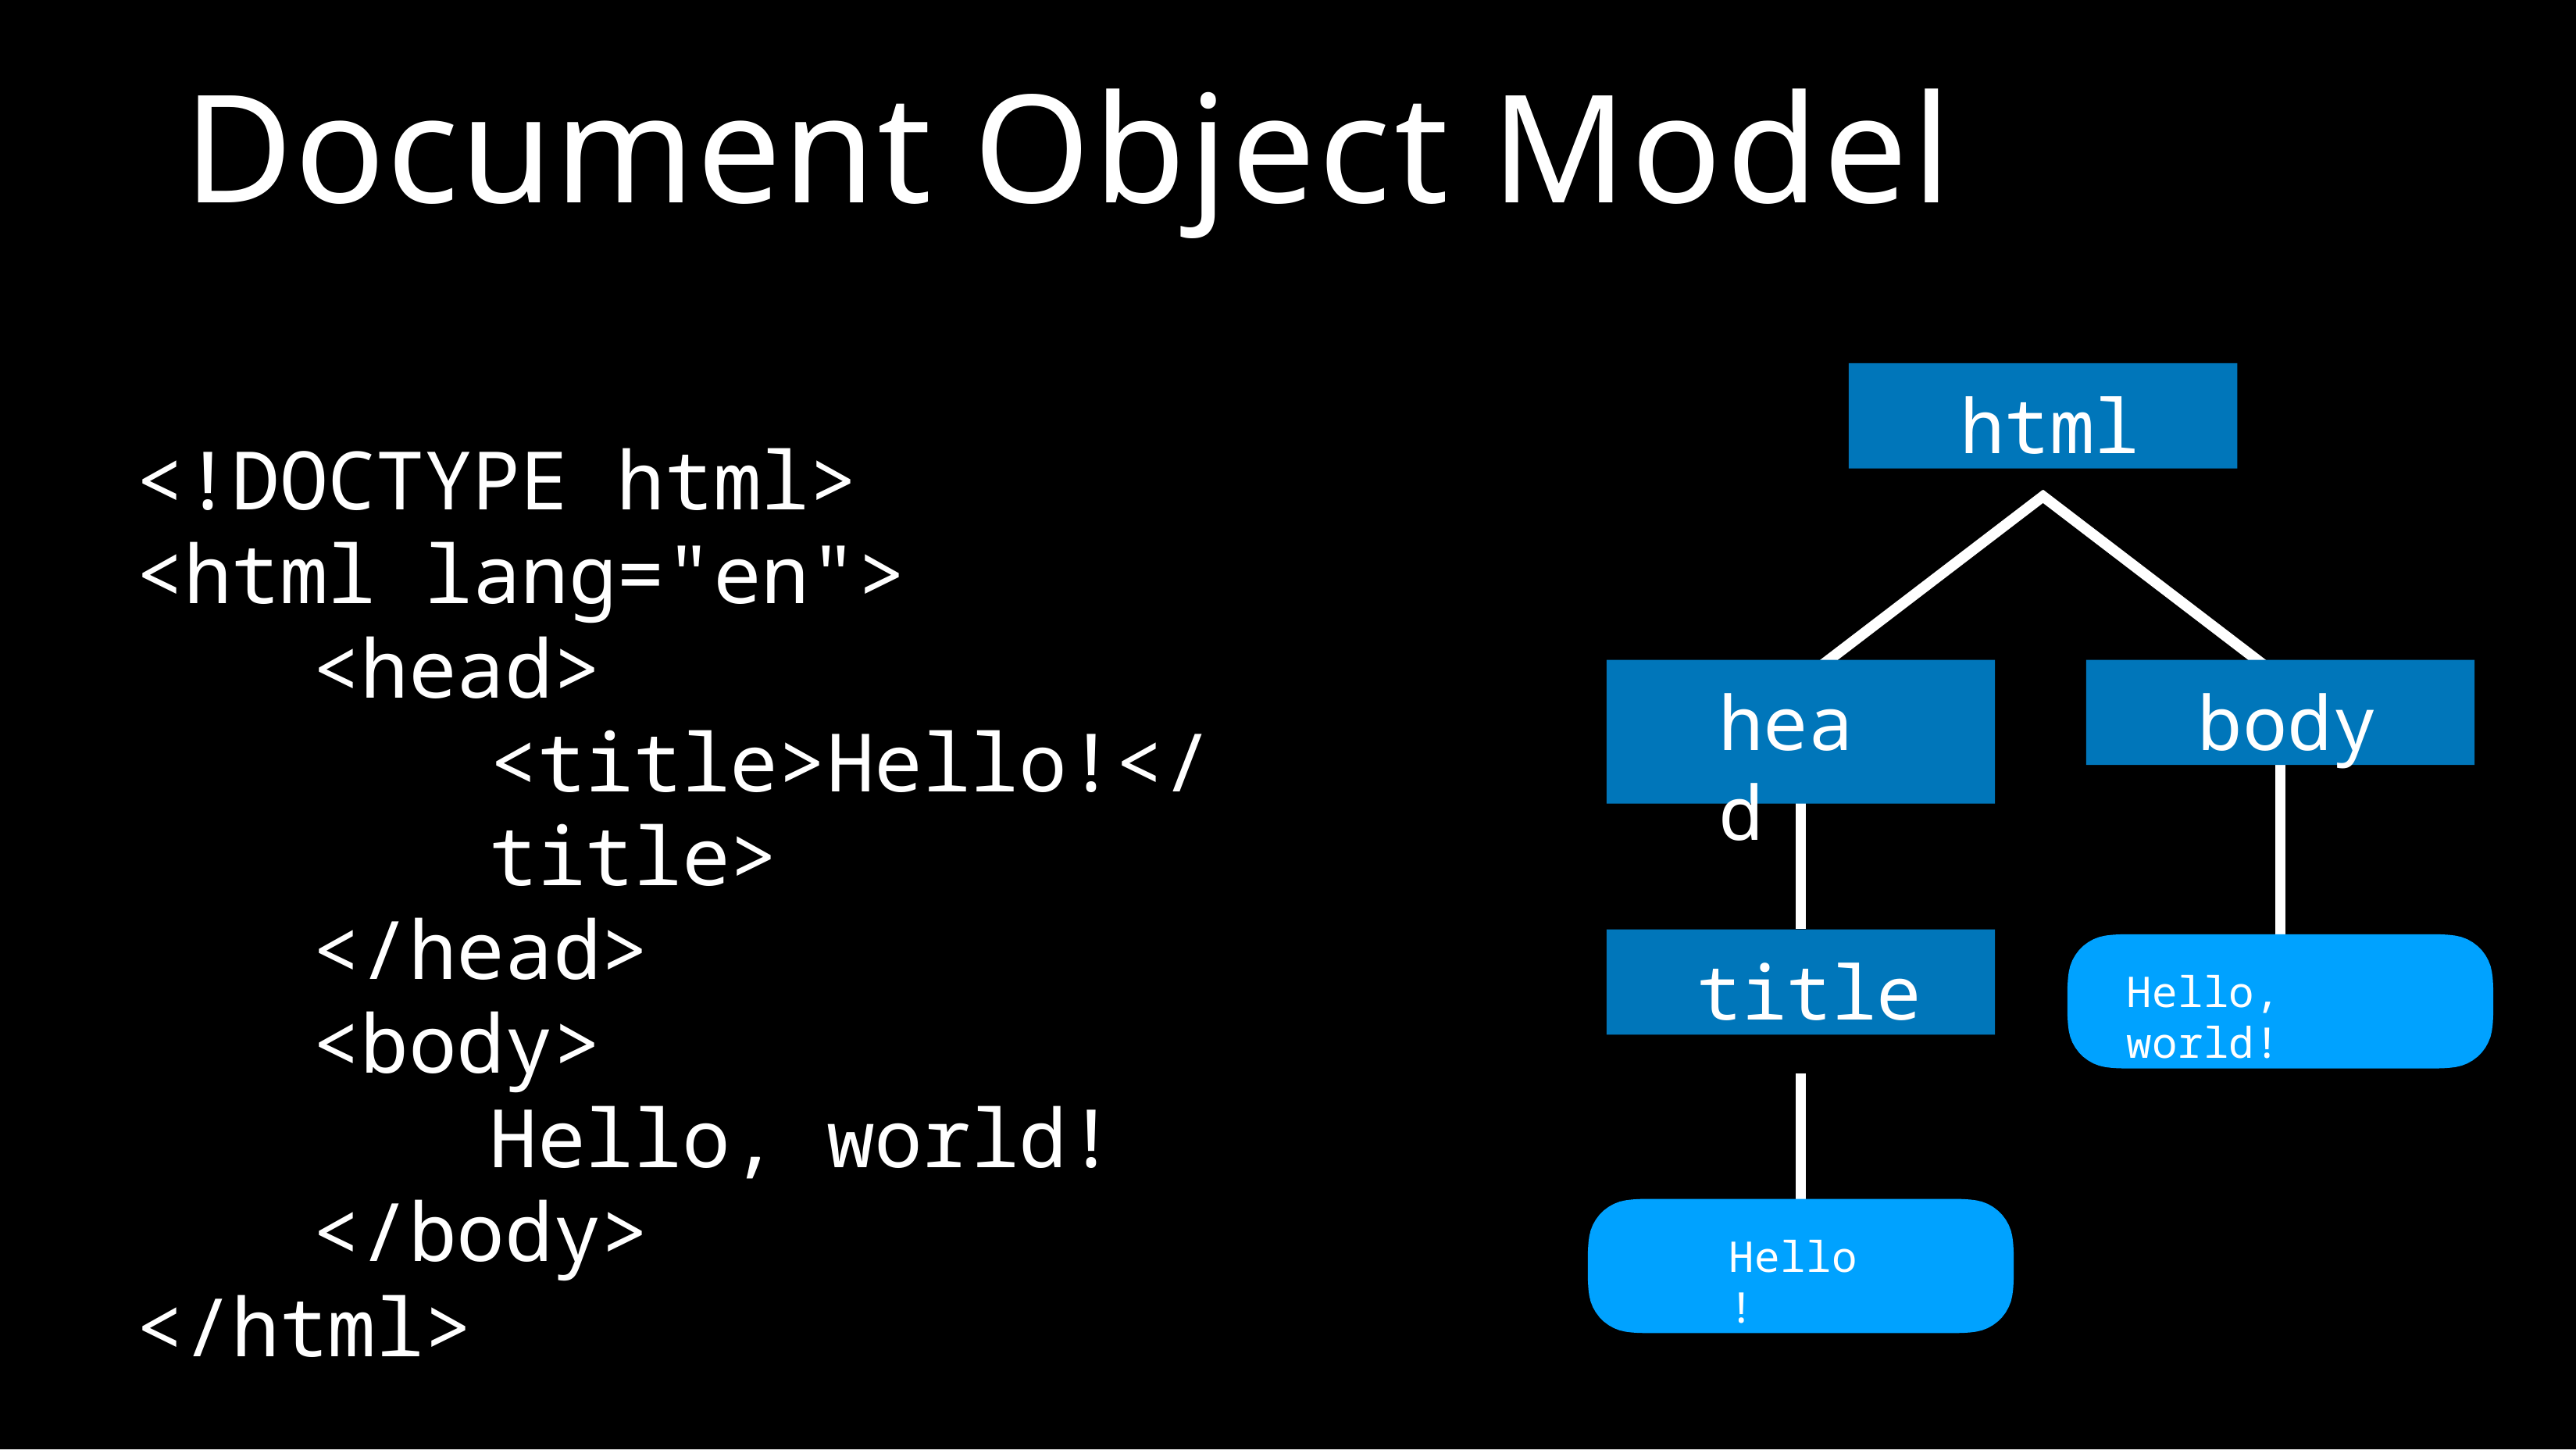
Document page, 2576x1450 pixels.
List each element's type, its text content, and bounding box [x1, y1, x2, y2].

text_box head [1717, 673, 1791, 855]
text_box [1587, 1198, 2014, 1334]
text_box title [1606, 929, 1792, 1035]
text_box Hello! [1727, 1227, 1873, 1331]
text_box body [2289, 659, 2475, 766]
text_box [1795, 489, 2286, 1034]
text_box <!DOCTYPE html> <html lang="en"> <head> <title>Hello!</title> </head> <body> Hello, world! </body> </html> [134, 429, 1422, 1373]
text_box Hello, world! [2125, 962, 2435, 1067]
title Document Object Model [182, 50, 2032, 295]
text_box html [1848, 362, 2238, 469]
text_box [2071, 934, 2494, 1069]
text_box [1606, 659, 1791, 804]
